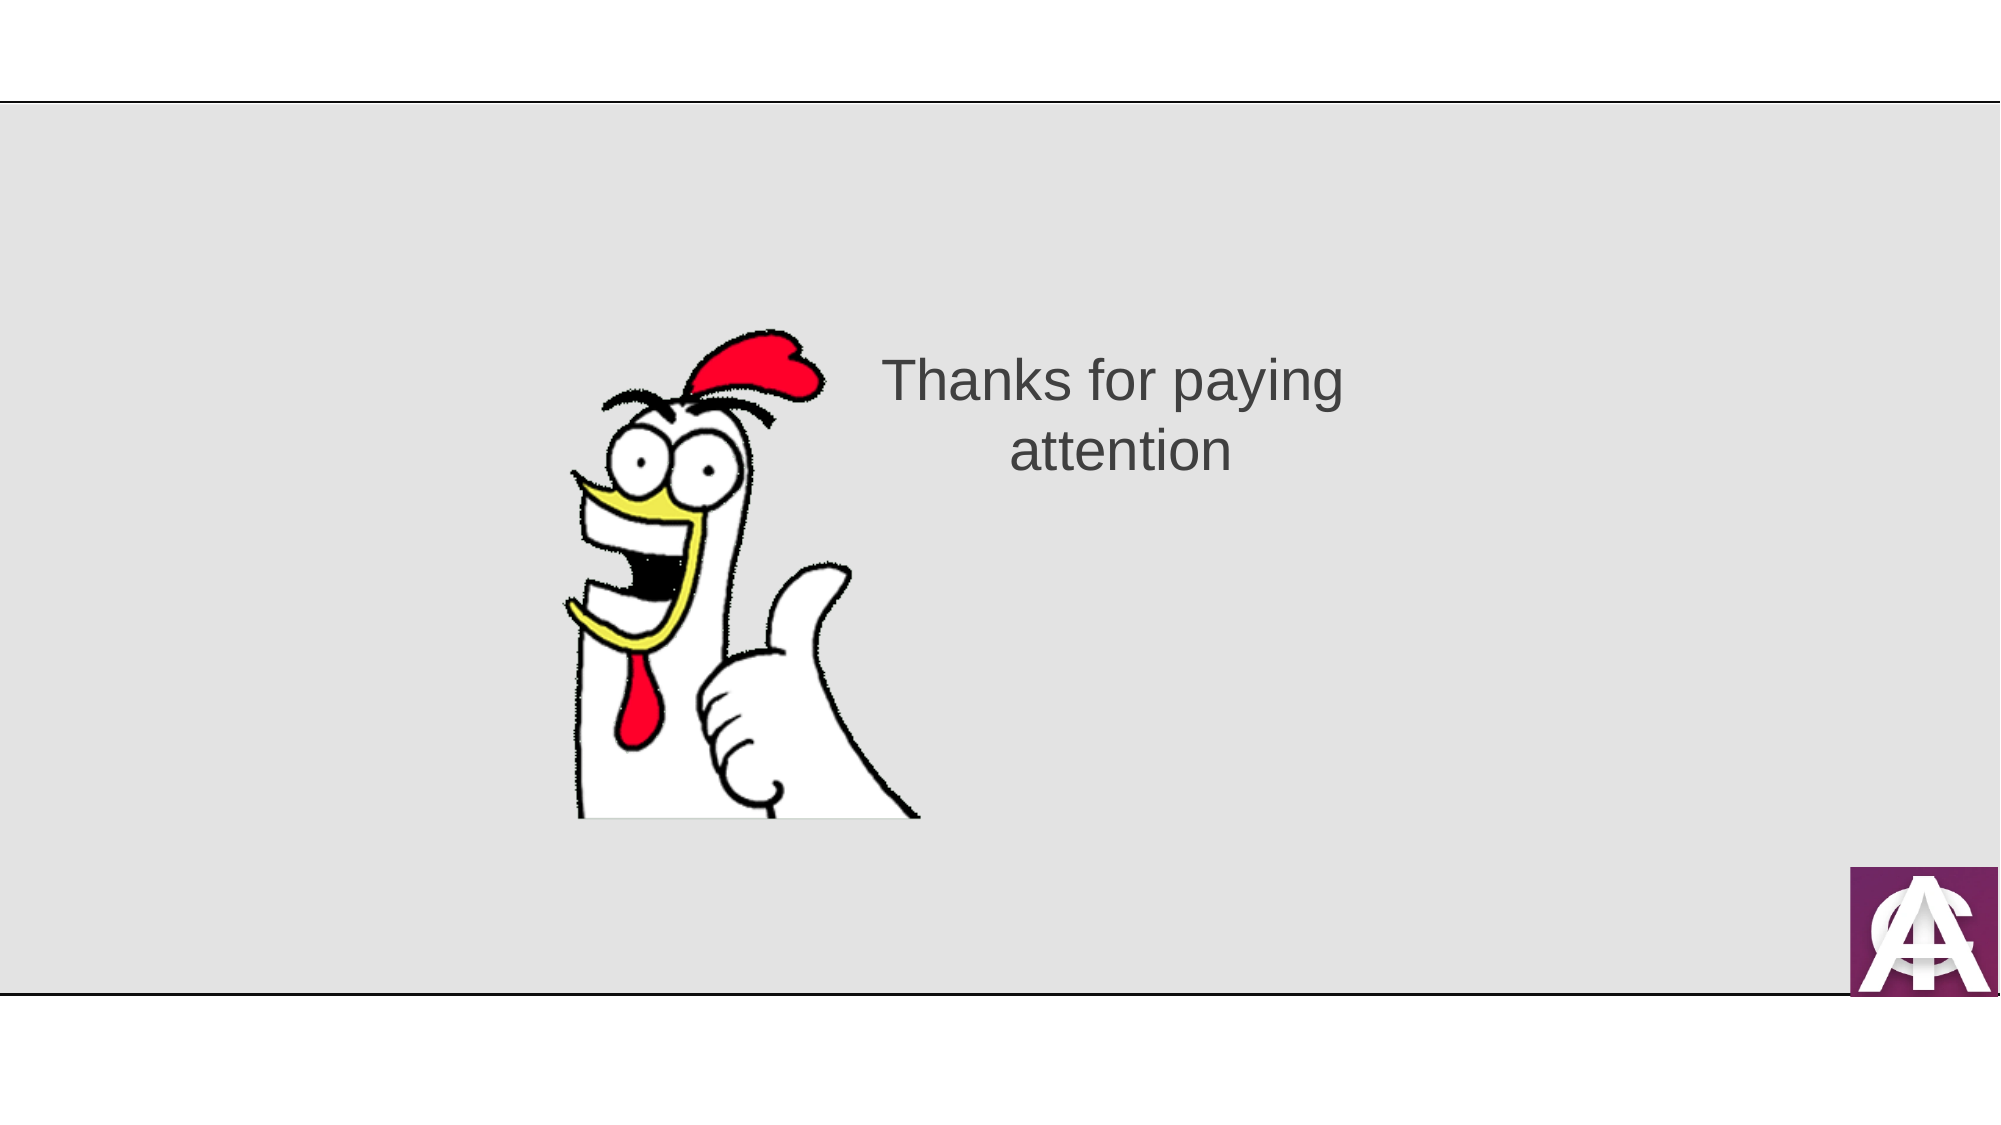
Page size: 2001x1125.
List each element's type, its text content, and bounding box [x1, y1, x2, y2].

text_box [0, 103, 2000, 993]
text_box Thanks for paying attention [1065, 334, 1377, 490]
picture [439, 262, 1065, 888]
picture [1850, 867, 1998, 997]
